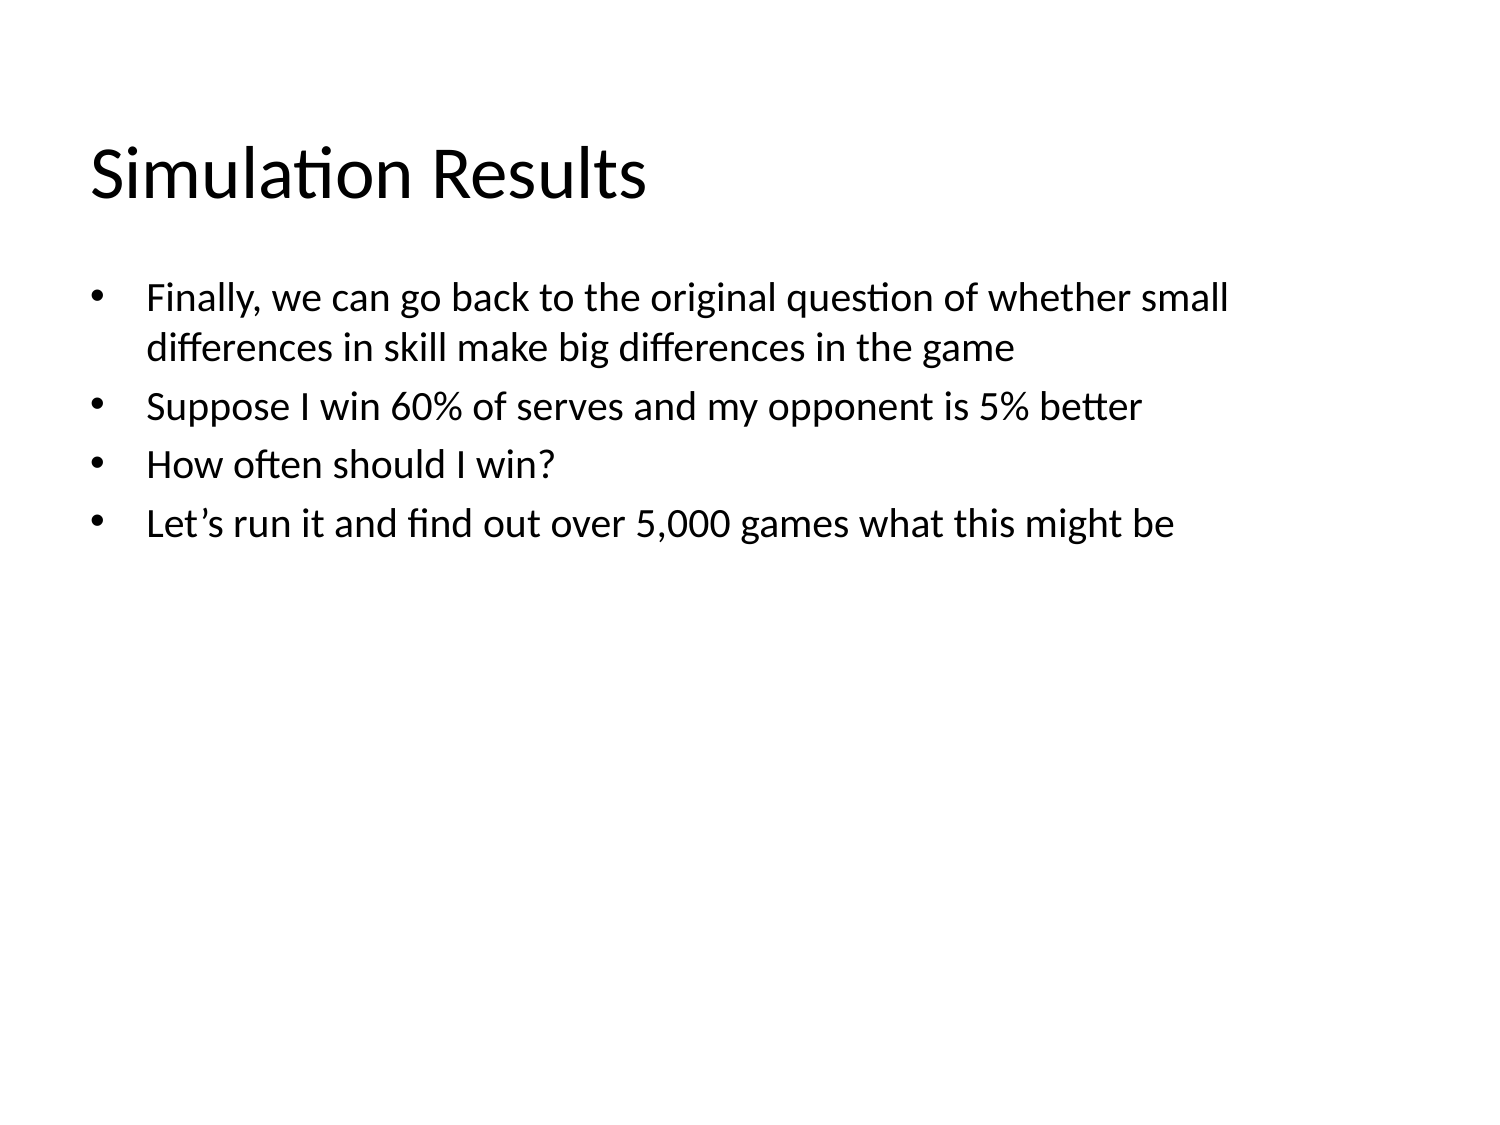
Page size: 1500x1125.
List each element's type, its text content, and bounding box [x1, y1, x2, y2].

list Finally, we can go back to the original question of whether small differences in skill make big differences in the game Suppose I win 60% of serves and my opponent is 5% better How often should I win? Let’s run it and find out over 5,000 games what this might be [75, 262, 1425, 1005]
title Simulation Results [75, 75, 1425, 262]
